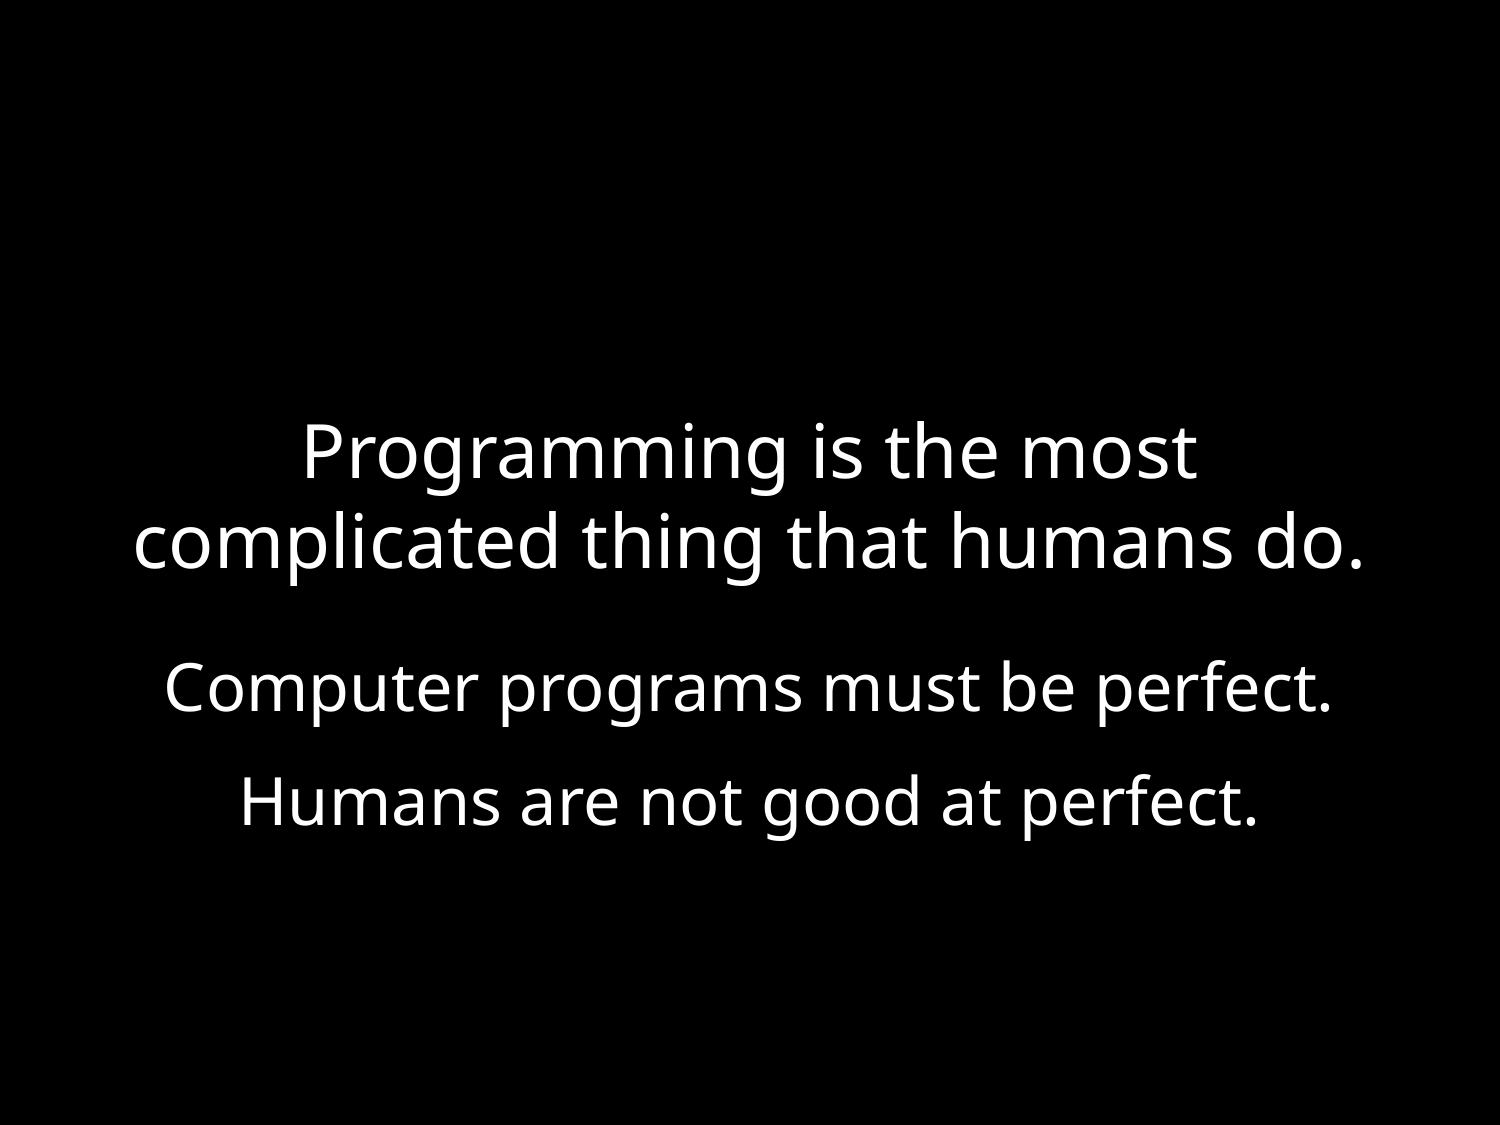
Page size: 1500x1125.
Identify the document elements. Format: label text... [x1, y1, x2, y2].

title Programming is the most complicated thing that humans do. [112, 349, 1388, 591]
subtitle Computer programs must be perfect. Humans are not good at perfect. [0, 637, 1500, 926]
